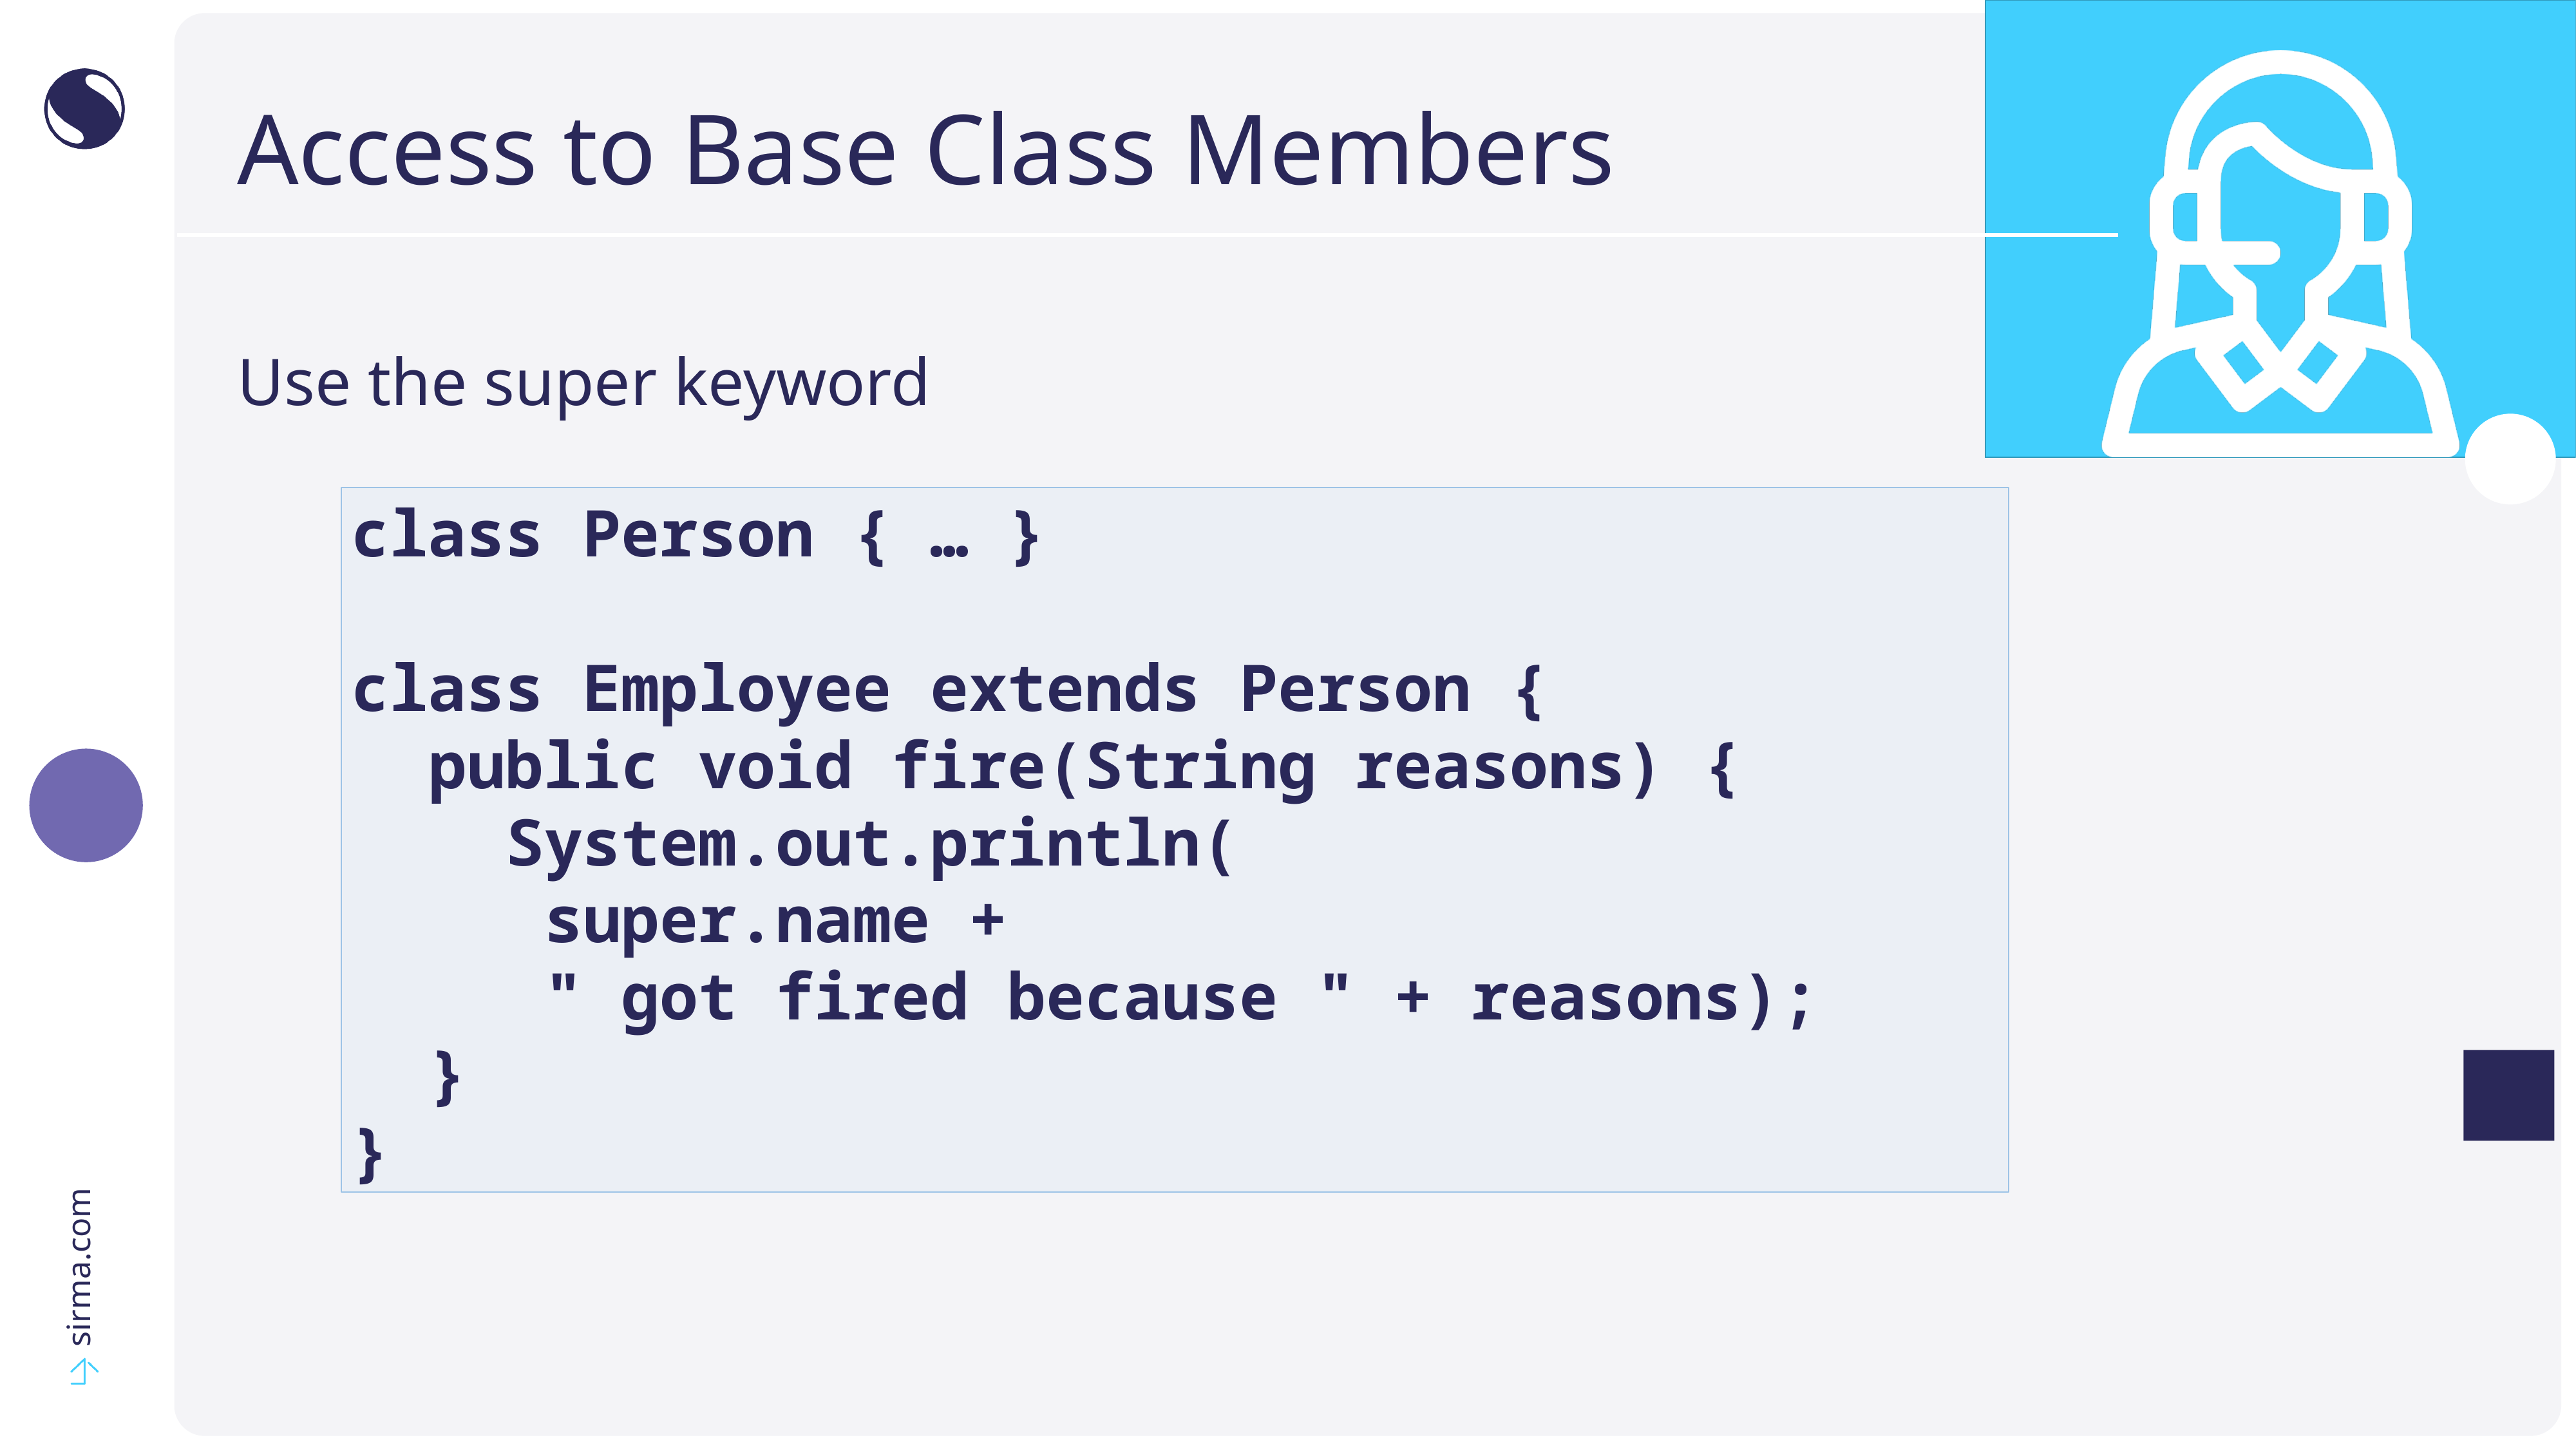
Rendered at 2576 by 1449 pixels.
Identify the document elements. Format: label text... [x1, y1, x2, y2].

text_box class Person { … } class Employee extends Person { public void fire(String reasons) { System.out.println( super.name + " got fired because " + reasons); } } [341, 487, 2009, 1193]
picture [2077, 50, 2485, 457]
title Access to Base Class Members [227, 77, 2118, 230]
list Use the super keyword [227, 345, 2448, 1342]
picture [70, 1358, 99, 1385]
picture [44, 68, 125, 149]
